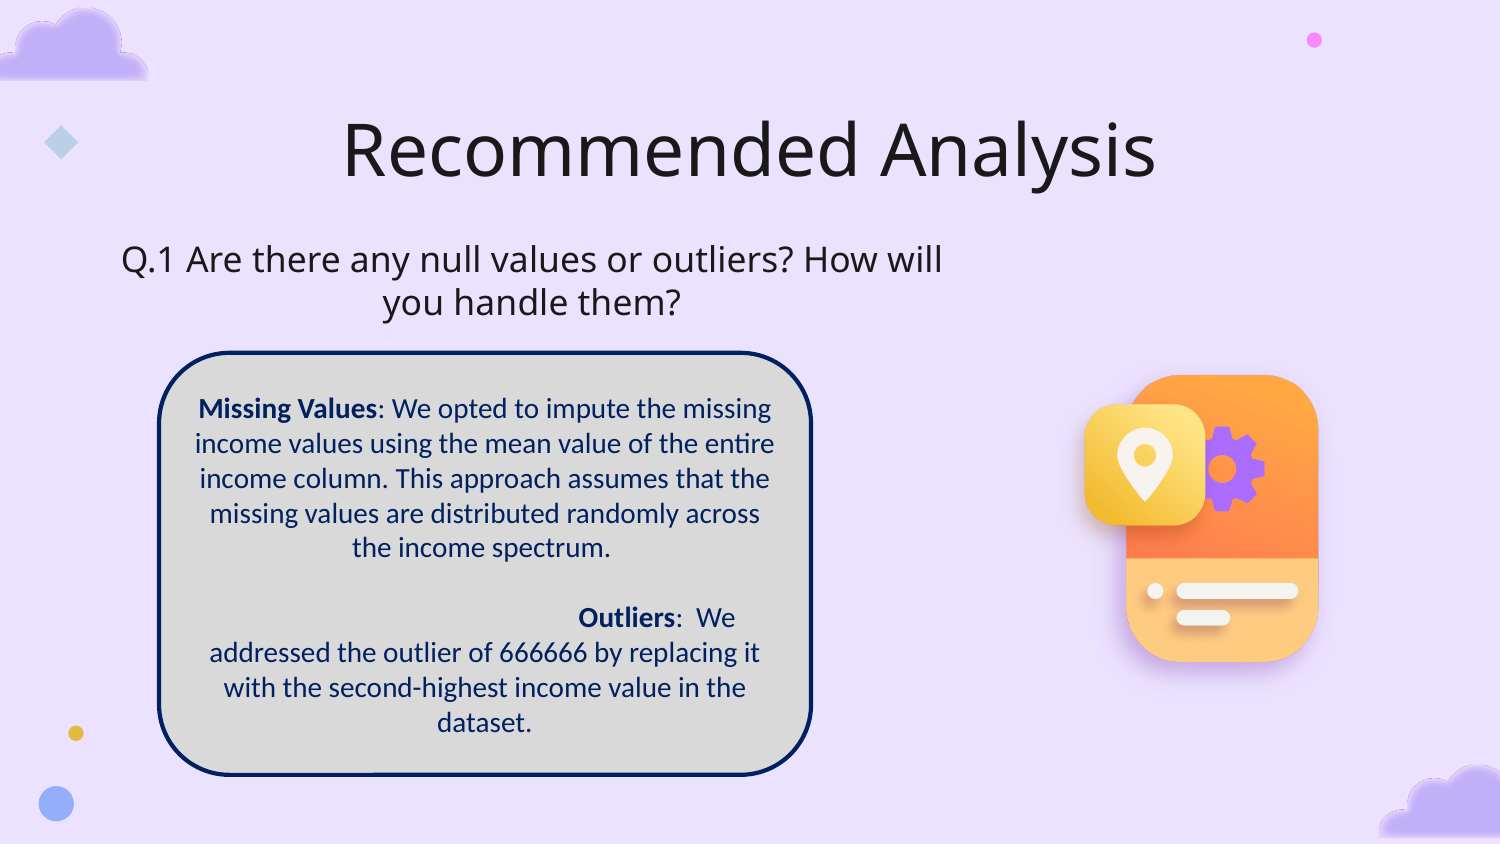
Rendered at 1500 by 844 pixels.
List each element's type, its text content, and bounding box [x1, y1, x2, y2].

picture [1042, 361, 1342, 697]
title Recommended Analysis [118, 88, 1382, 183]
picture [0, 0, 159, 90]
subtitle Q.1 Are there any null values or outliers? How will you handle them? [90, 225, 974, 388]
text_box Missing Values: We opted to impute the missing income values using the mean value of the entire income column. This approach assumes that the missing values are distributed randomly across the income spectrum. Outliers: We addressed the outlier of 666666 by replacing it with the second-highest income value in the dataset. [156, 350, 814, 777]
picture [1368, 756, 1500, 844]
